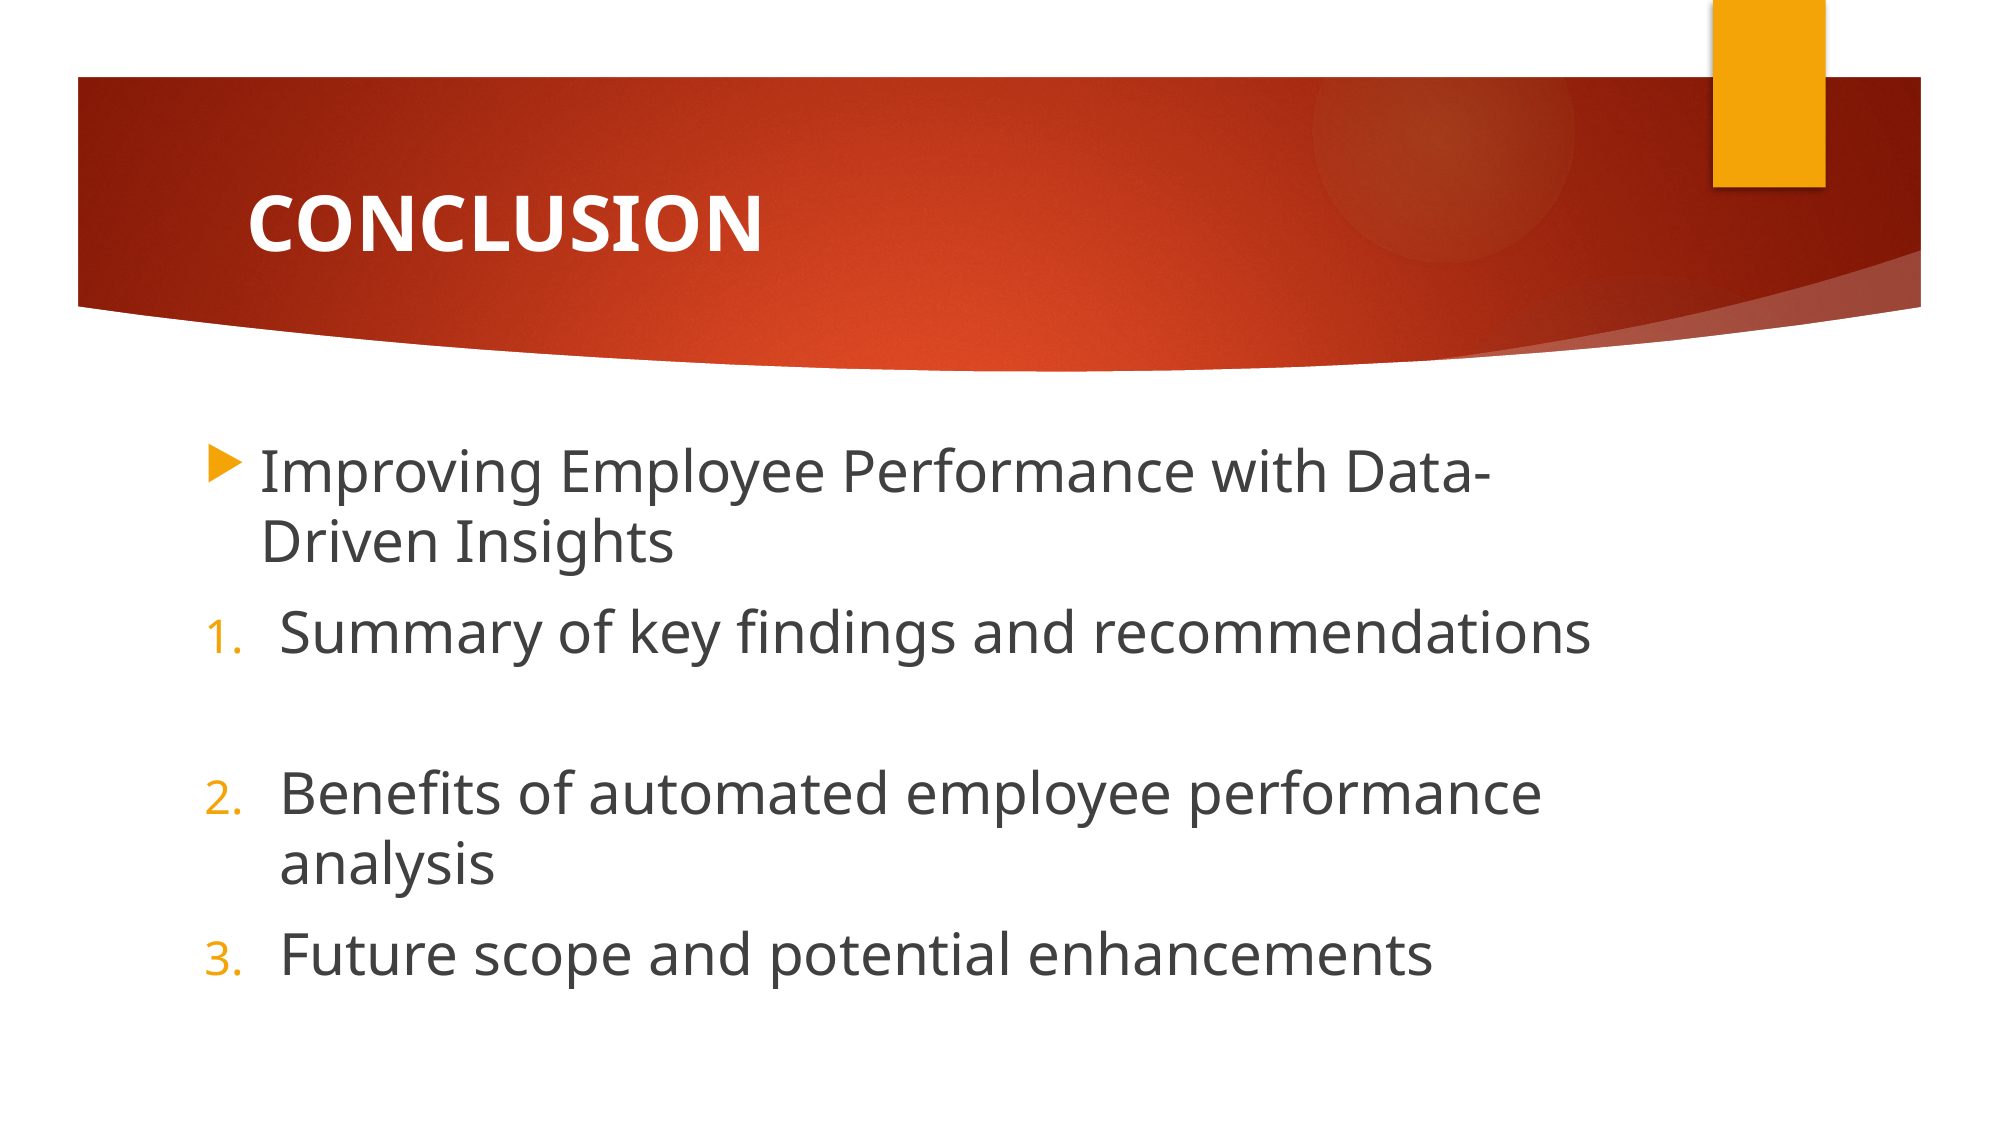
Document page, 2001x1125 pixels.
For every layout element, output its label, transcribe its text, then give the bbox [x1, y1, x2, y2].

title CONCLUSION [231, 166, 1808, 339]
list Improving Employee Performance with Data-Driven Insights Summary of key findings and recommendations Benefits of automated employee performance analysis Future scope and potential enhancements [189, 427, 1627, 988]
